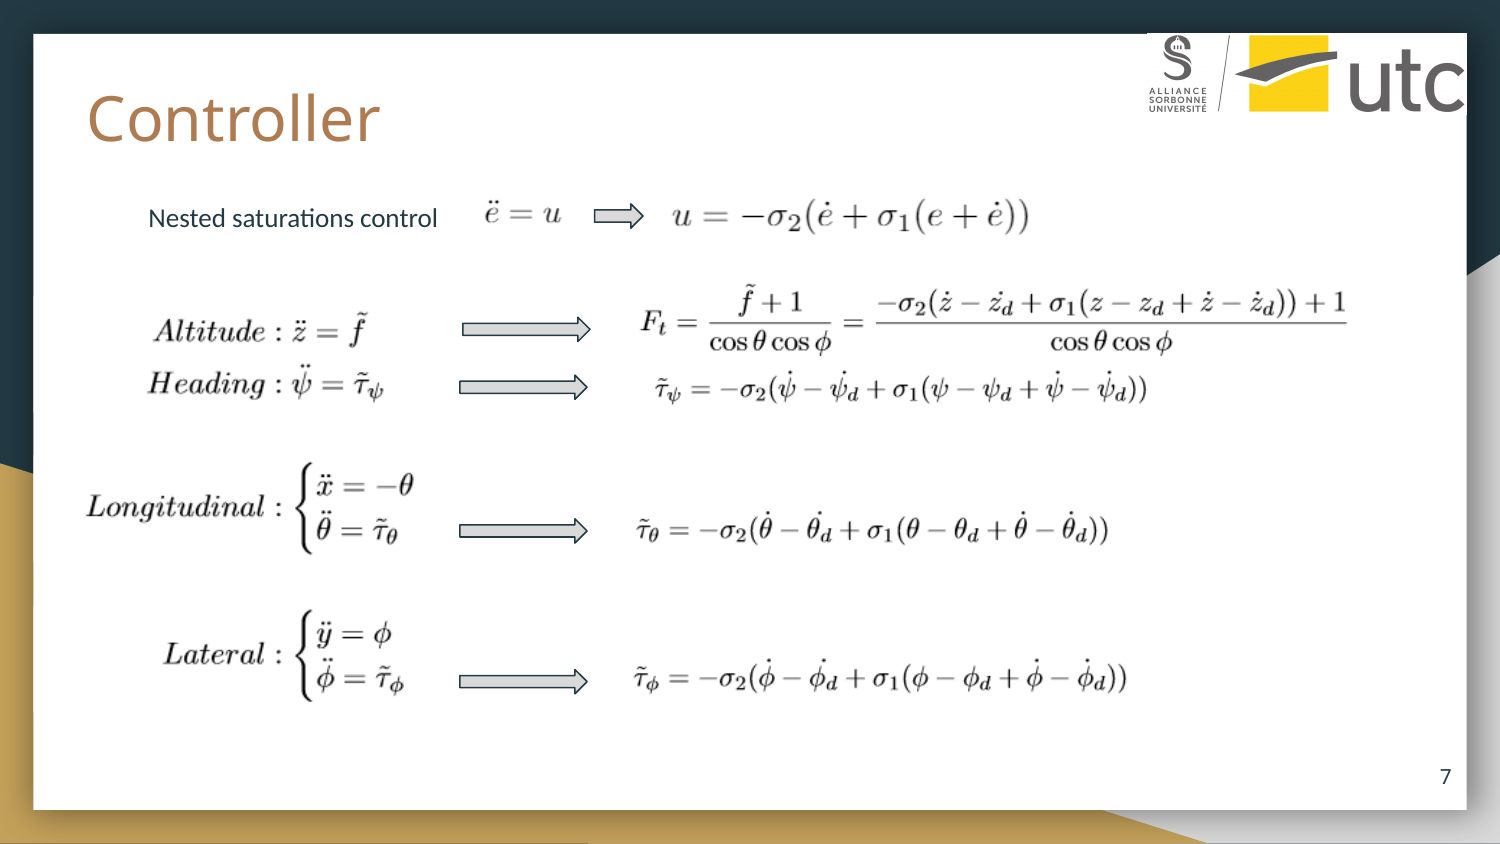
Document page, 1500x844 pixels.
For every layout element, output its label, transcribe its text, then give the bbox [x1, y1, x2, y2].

picture [622, 501, 1122, 560]
text_box [468, 375, 588, 400]
picture [622, 652, 1146, 711]
picture [33, 455, 464, 562]
picture [478, 193, 569, 234]
text_box [594, 203, 644, 229]
picture [33, 605, 464, 712]
picture [668, 190, 1034, 241]
text_box [468, 317, 591, 342]
picture [33, 296, 464, 412]
slide_number ‹#› [1376, 745, 1467, 810]
title Controller [71, 63, 1304, 169]
text_box [468, 669, 588, 694]
list Nested saturations control [133, 181, 500, 246]
picture [633, 263, 1365, 423]
text_box [468, 518, 588, 544]
picture [1147, 33, 1467, 115]
